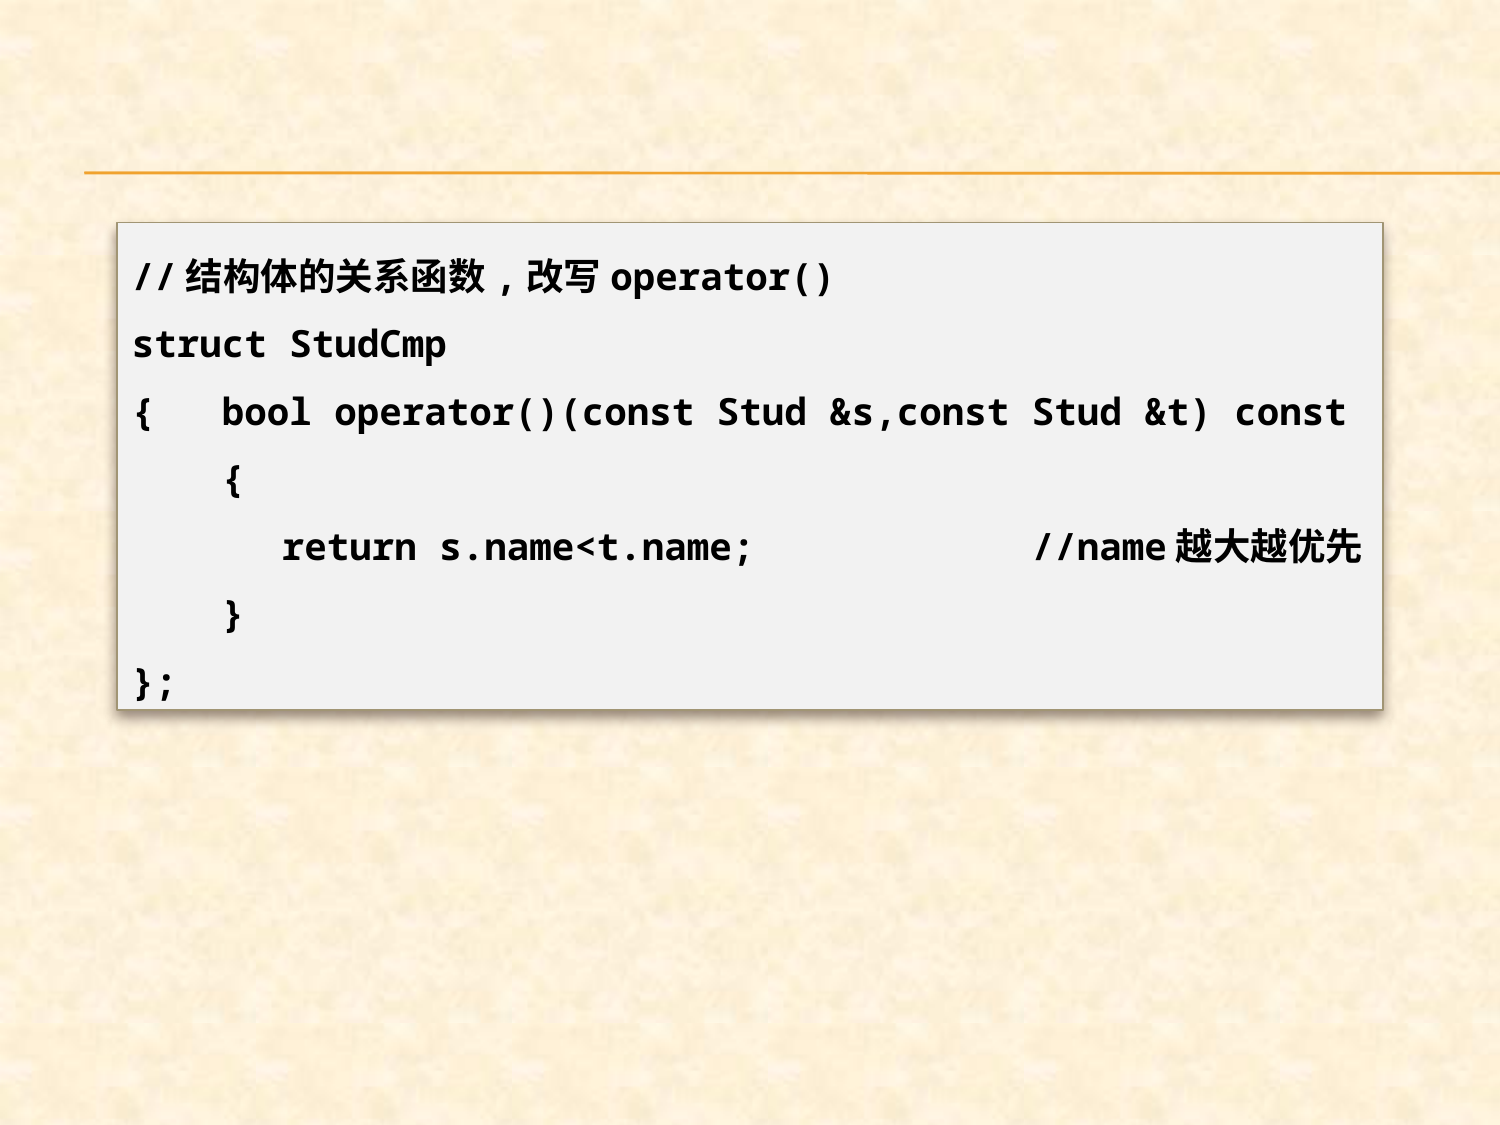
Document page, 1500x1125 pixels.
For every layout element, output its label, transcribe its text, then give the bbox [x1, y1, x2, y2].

text_box //结构体的关系函数,改写operator() struct StudCmp { bool operator()(const Stud &s,const Stud &t) const { return s.name<t.name; //name越大越优先 } }; [116, 222, 1384, 711]
picture [0, 0, 1500, 1125]
